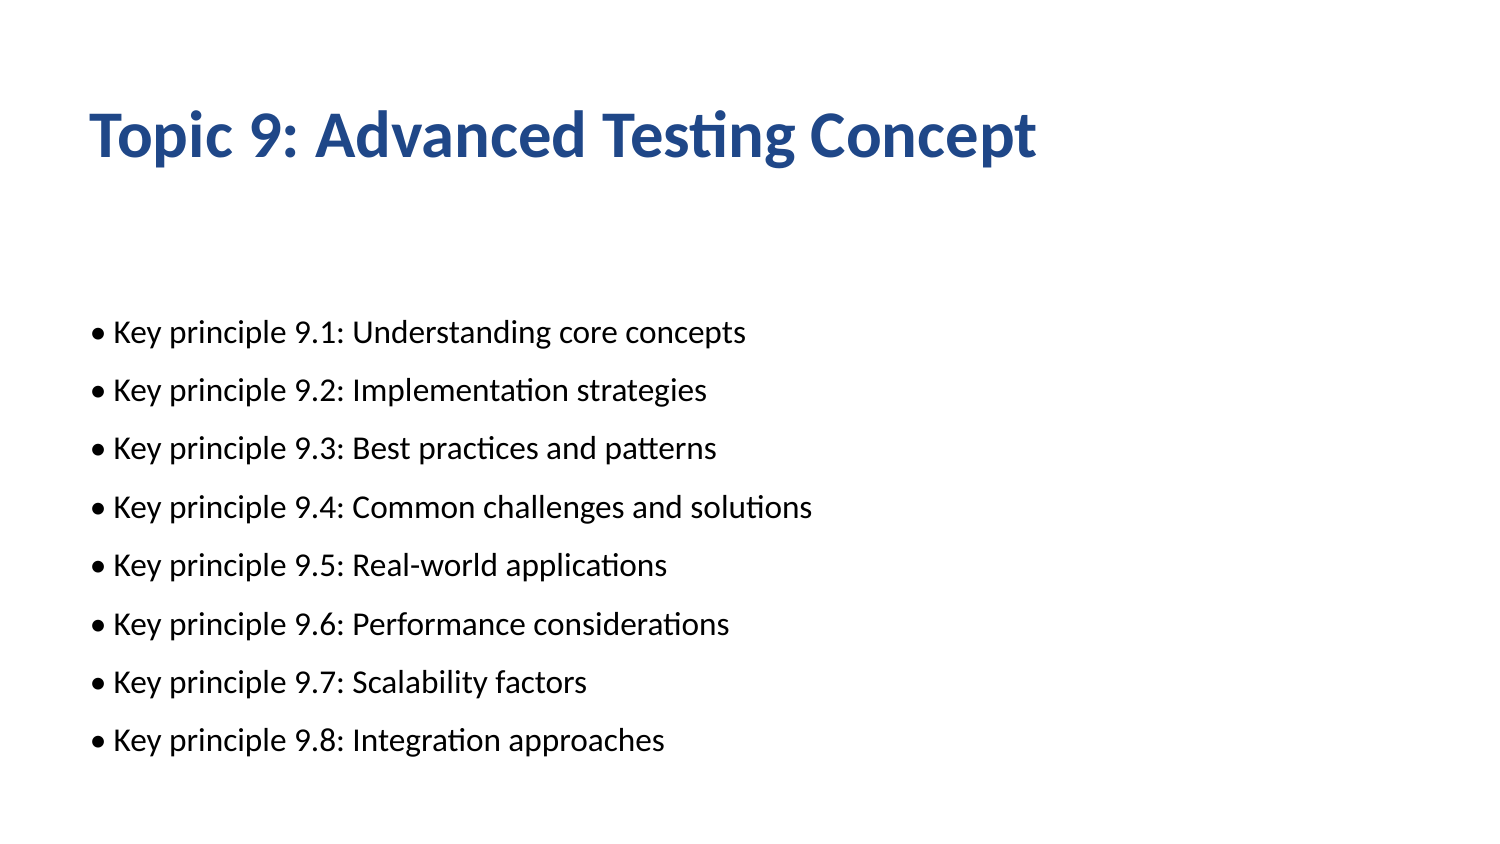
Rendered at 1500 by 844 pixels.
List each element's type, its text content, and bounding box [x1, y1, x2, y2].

text_box Topic 9: Advanced Testing Concept [74, 75, 1425, 188]
text_box • Key principle 9.1: Understanding core concepts • Key principle 9.2: Implementation strategies • Key principle 9.3: Best practices and patterns • Key principle 9.4: Common challenges and solutions • Key principle 9.5: Real-world applications • Key principle 9.6: Performance considerations • Key principle 9.7: Scalability factors • Key principle 9.8: Integration approaches [74, 224, 1425, 825]
